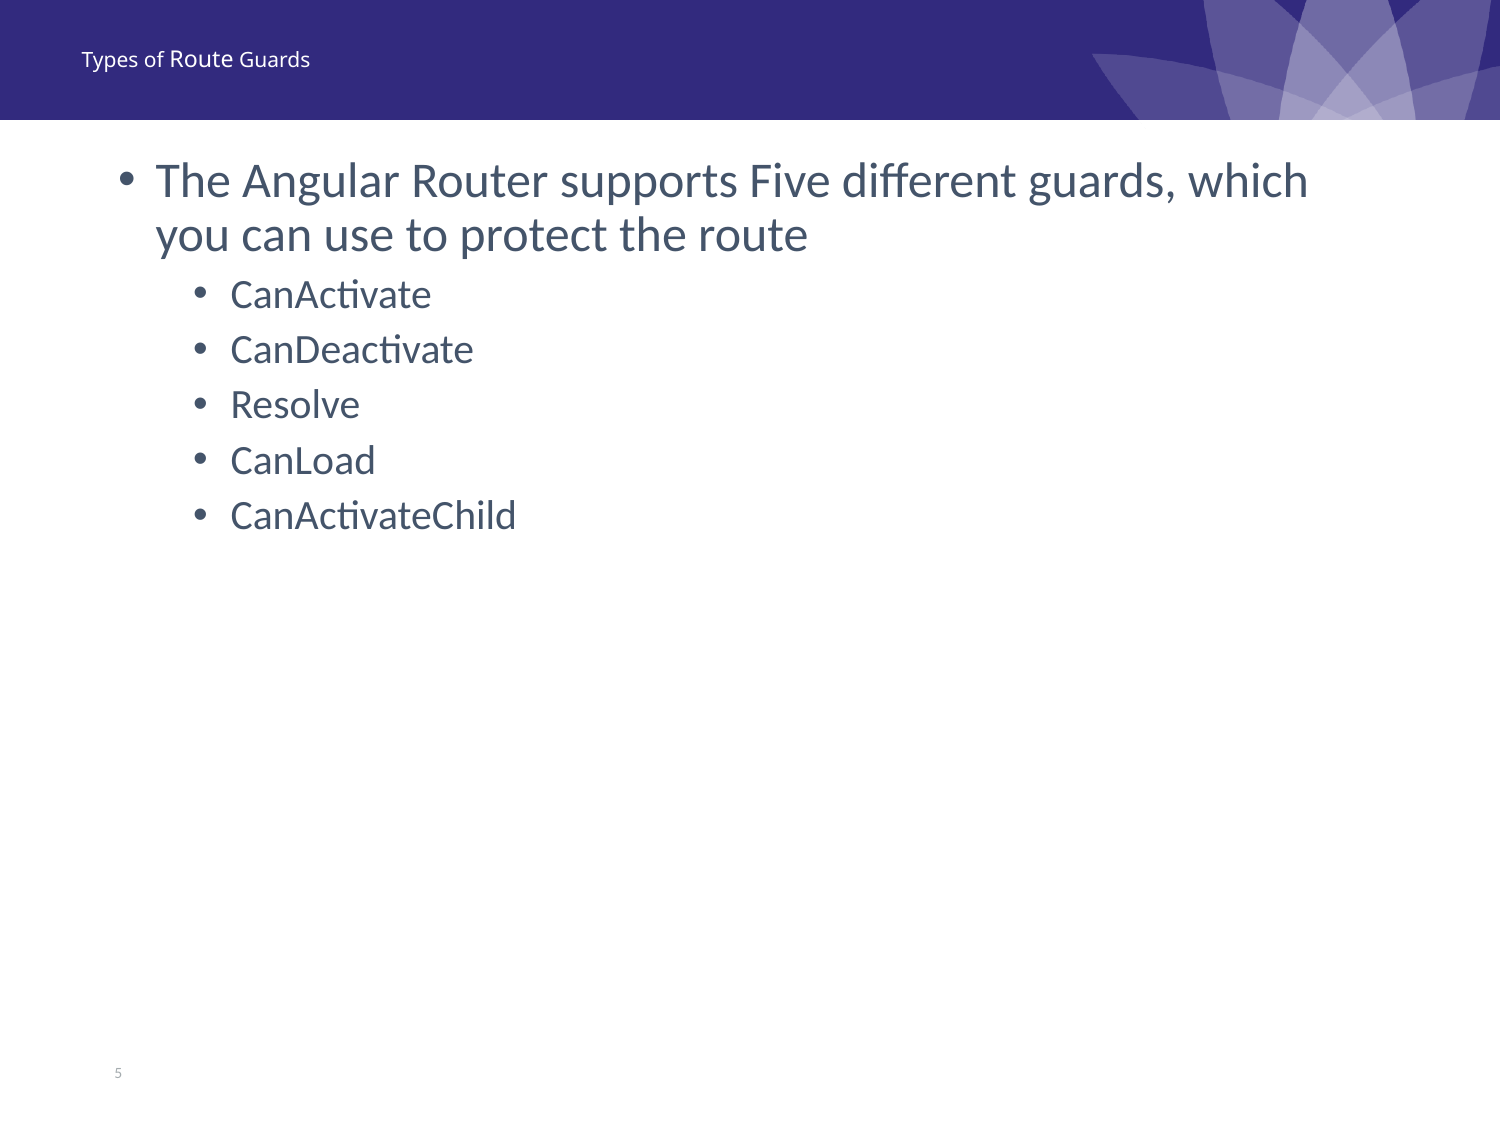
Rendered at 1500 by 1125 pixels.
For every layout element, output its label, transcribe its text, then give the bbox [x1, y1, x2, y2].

list The Angular Router supports Five different guards, which you can use to protect the route CanActivate CanDeactivate Resolve CanLoad CanActivateChild [103, 146, 1397, 1016]
picture [1043, 0, 1500, 130]
title Types of Route Guards [66, 16, 1468, 105]
